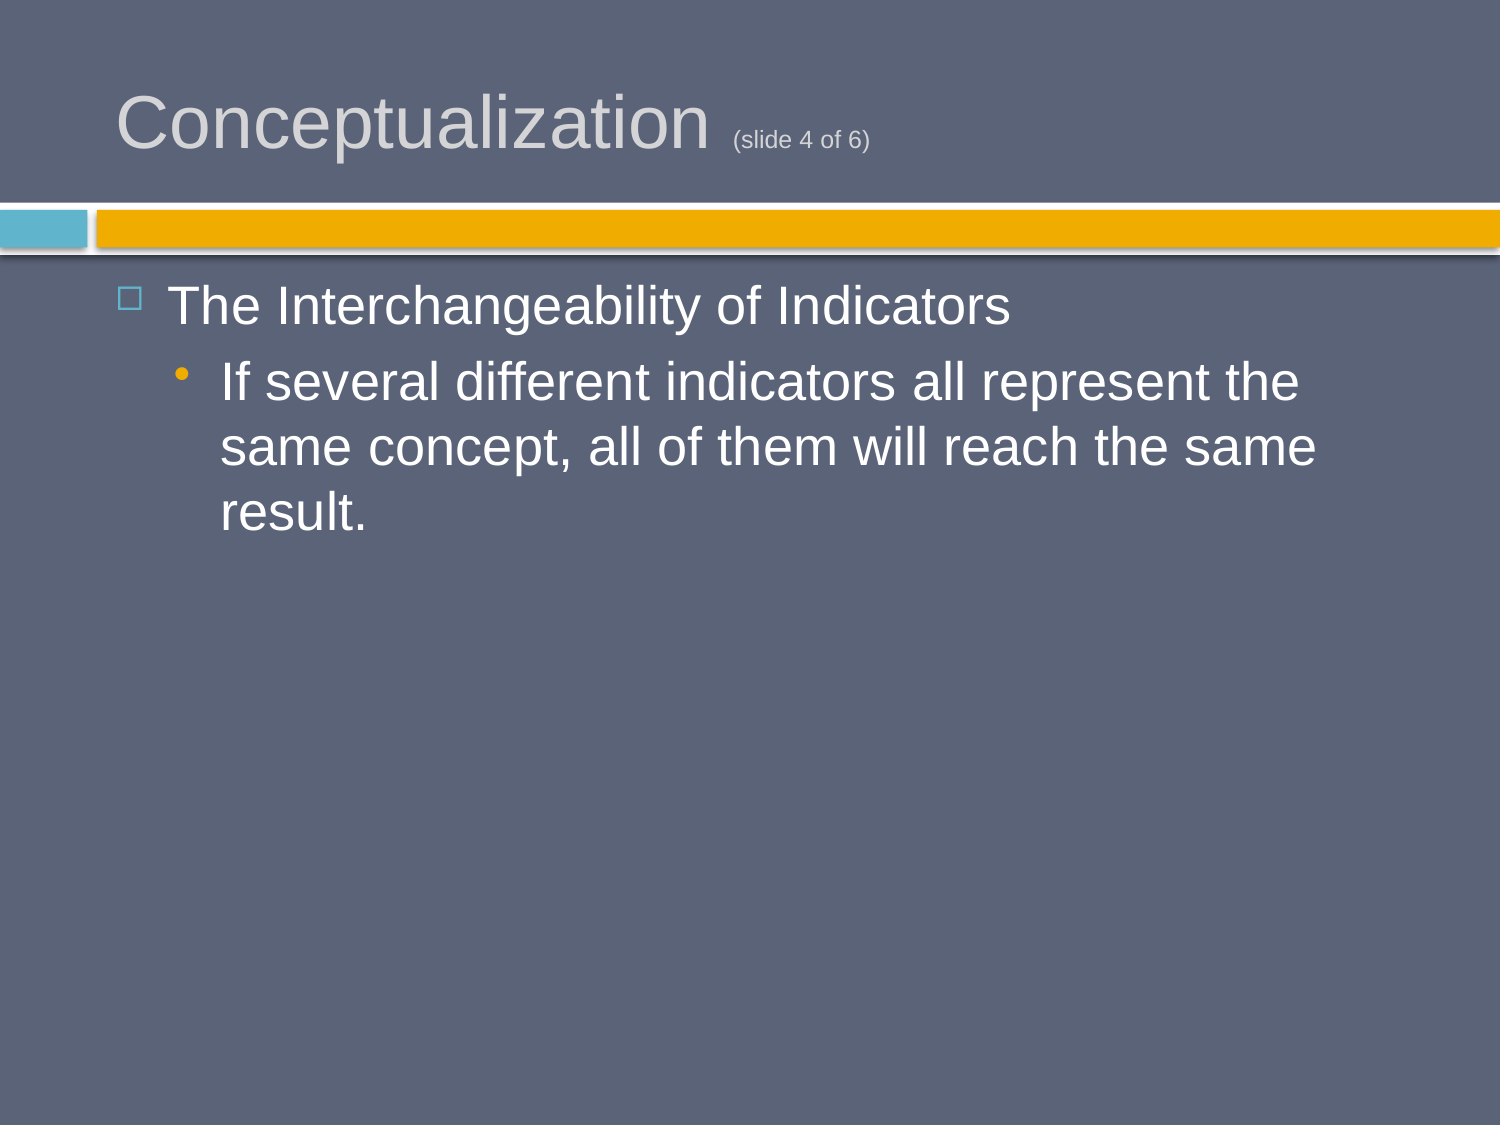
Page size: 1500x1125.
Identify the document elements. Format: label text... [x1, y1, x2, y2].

title Conceptualization (slide 4 of 6) [100, 37, 1439, 201]
list The Interchangeability of Indicators If several different indicators all represent the same concept, all of them will reach the same result. [100, 262, 1439, 1001]
